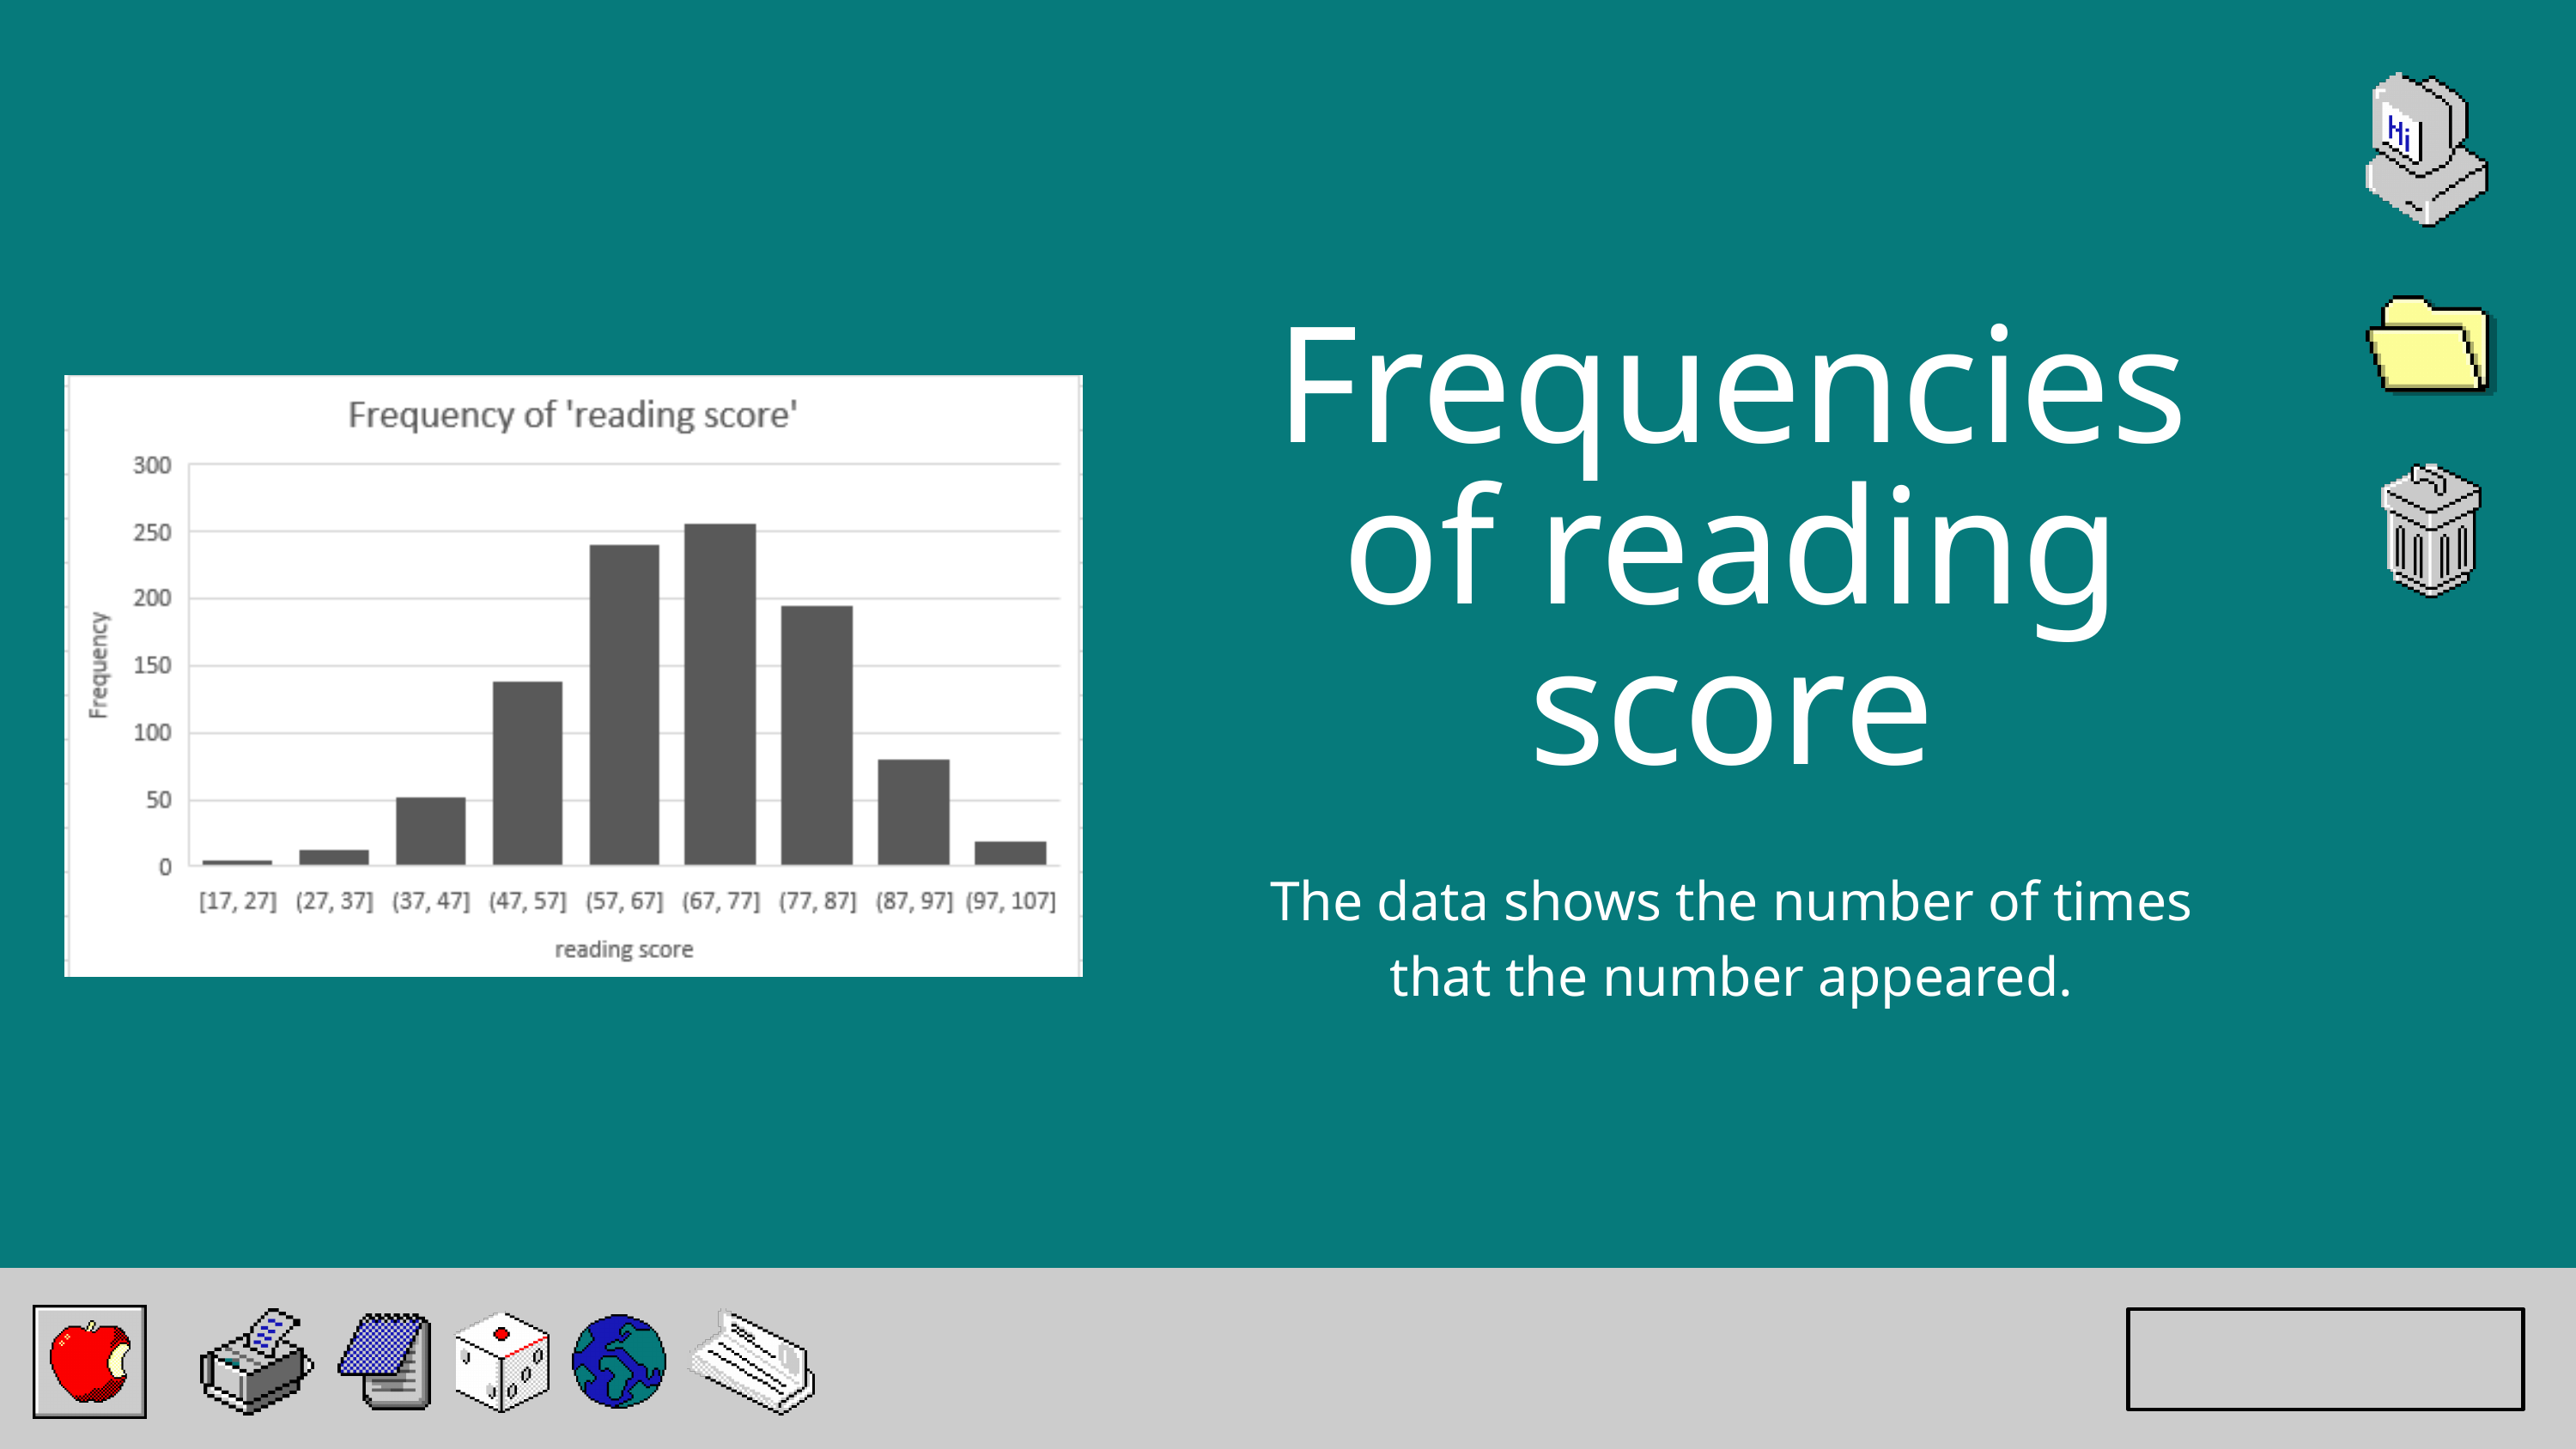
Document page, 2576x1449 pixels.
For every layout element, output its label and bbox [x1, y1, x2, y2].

picture [2381, 464, 2482, 598]
text_box [2128, 1308, 2524, 1410]
text_box [0, 1274, 2576, 1449]
text_box [33, 1304, 148, 1419]
picture [200, 1307, 314, 1416]
picture [572, 1314, 667, 1410]
picture [453, 1310, 550, 1413]
picture [686, 1307, 815, 1416]
picture [64, 374, 1083, 977]
text_box [1242, 314, 2221, 1004]
picture [2365, 72, 2488, 228]
picture [337, 1313, 431, 1410]
picture [2366, 295, 2497, 396]
